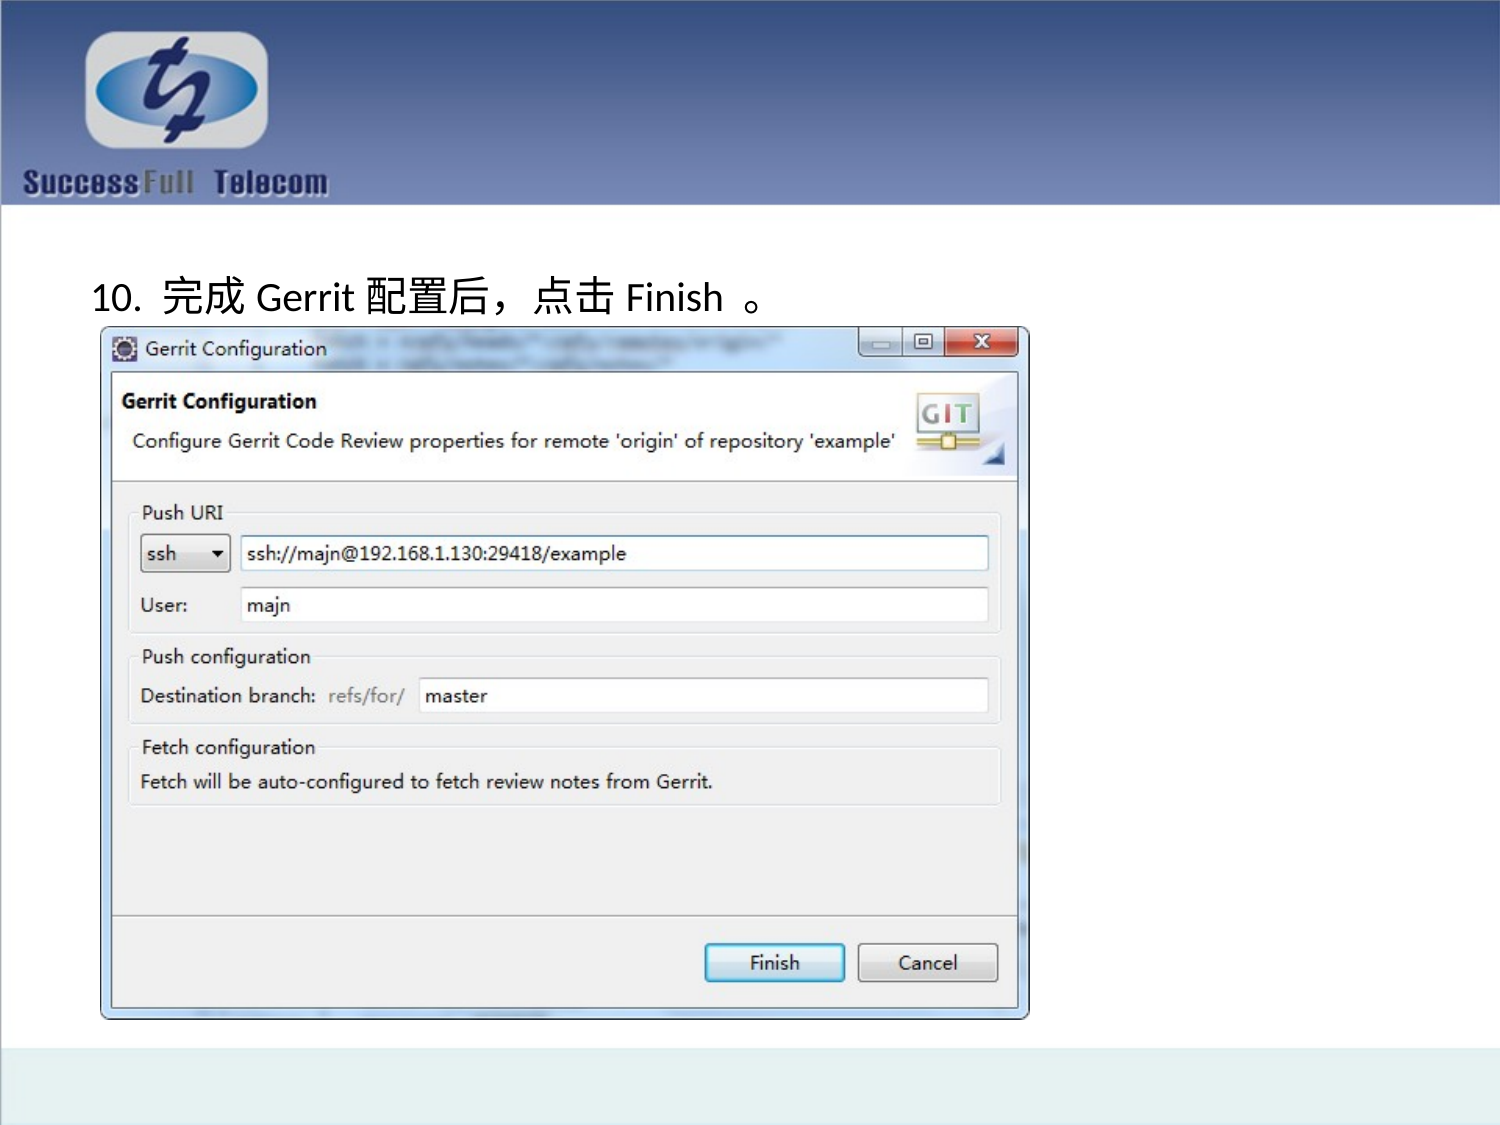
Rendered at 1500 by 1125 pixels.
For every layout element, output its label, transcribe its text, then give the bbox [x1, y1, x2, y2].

list 10. 完成Gerrit配置后，点击Finish 。 [75, 262, 1425, 1005]
picture [0, 0, 1500, 1125]
